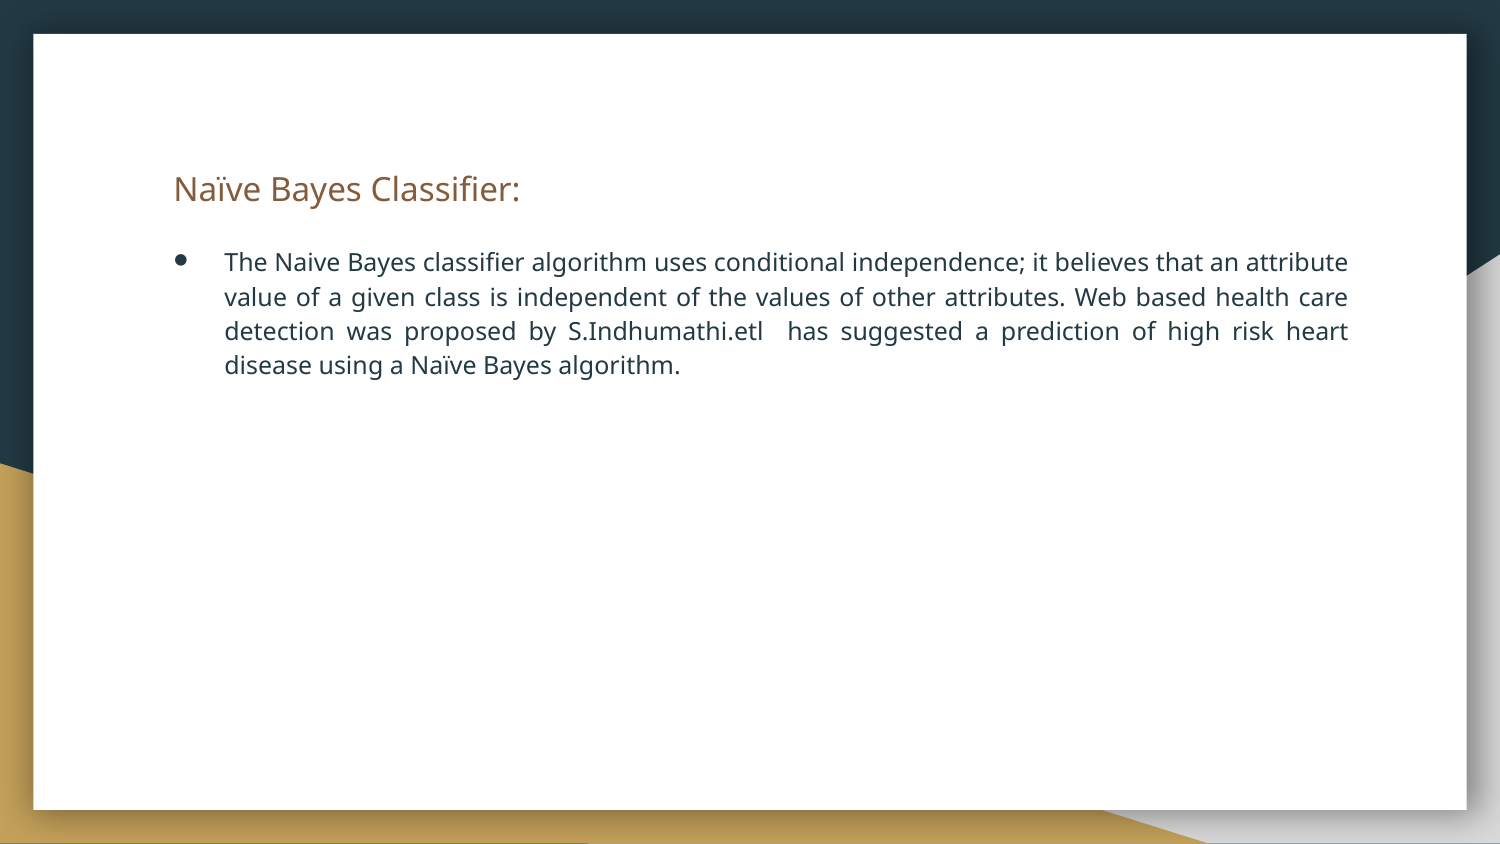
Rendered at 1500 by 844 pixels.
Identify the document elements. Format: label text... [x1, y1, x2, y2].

list Naïve Bayes Classifier: The Naive Bayes classifier algorithm uses conditional independence; it believes that an attribute value of a given class is independent of the values of other attributes. Web based health care detection was proposed by S.Indhumathi.etl has suggested a prediction of high risk heart disease using a Naïve Bayes algorithm. [134, 146, 1366, 729]
